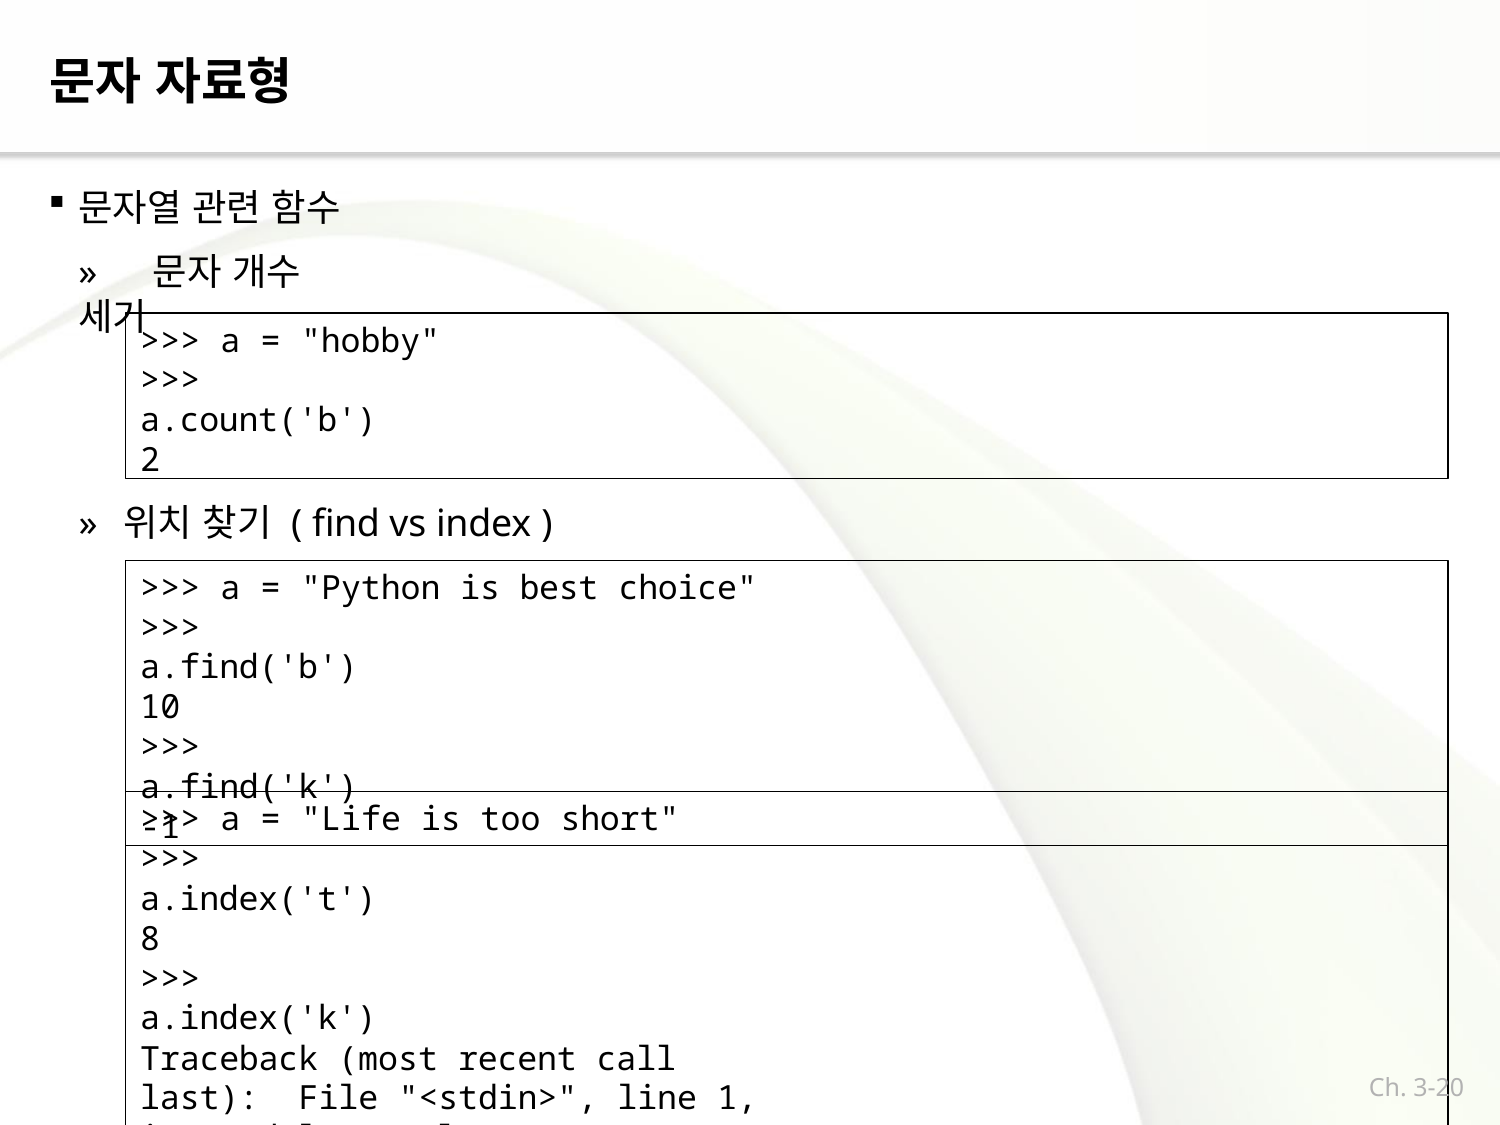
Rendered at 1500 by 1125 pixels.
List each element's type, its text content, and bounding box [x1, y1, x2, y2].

text_box >>> a = "Python is best choice" >>> a.find('b') 10 >>> a.find('k') -1 [125, 560, 1448, 791]
text_box >>> a = "hobby" >>> a.count('b') 2 [125, 313, 1448, 479]
slide_number Ch. 3-20 [1320, 1072, 1465, 1104]
text_box » 위치 찾기 ( find vs index ) [76, 497, 566, 545]
picture [0, 0, 1500, 1125]
title 문자 자료형 [47, 47, 319, 163]
text_box >>> a = "Life is too short" >>> a.index('t') 8 >>> a.index('k') Traceback (most recent call last): File "<stdin>", line 1, in <module> ValueError: substring not found [125, 791, 1448, 1125]
text_box 문자열 관련 함수 » 문자 개수 세기 [46, 163, 375, 338]
